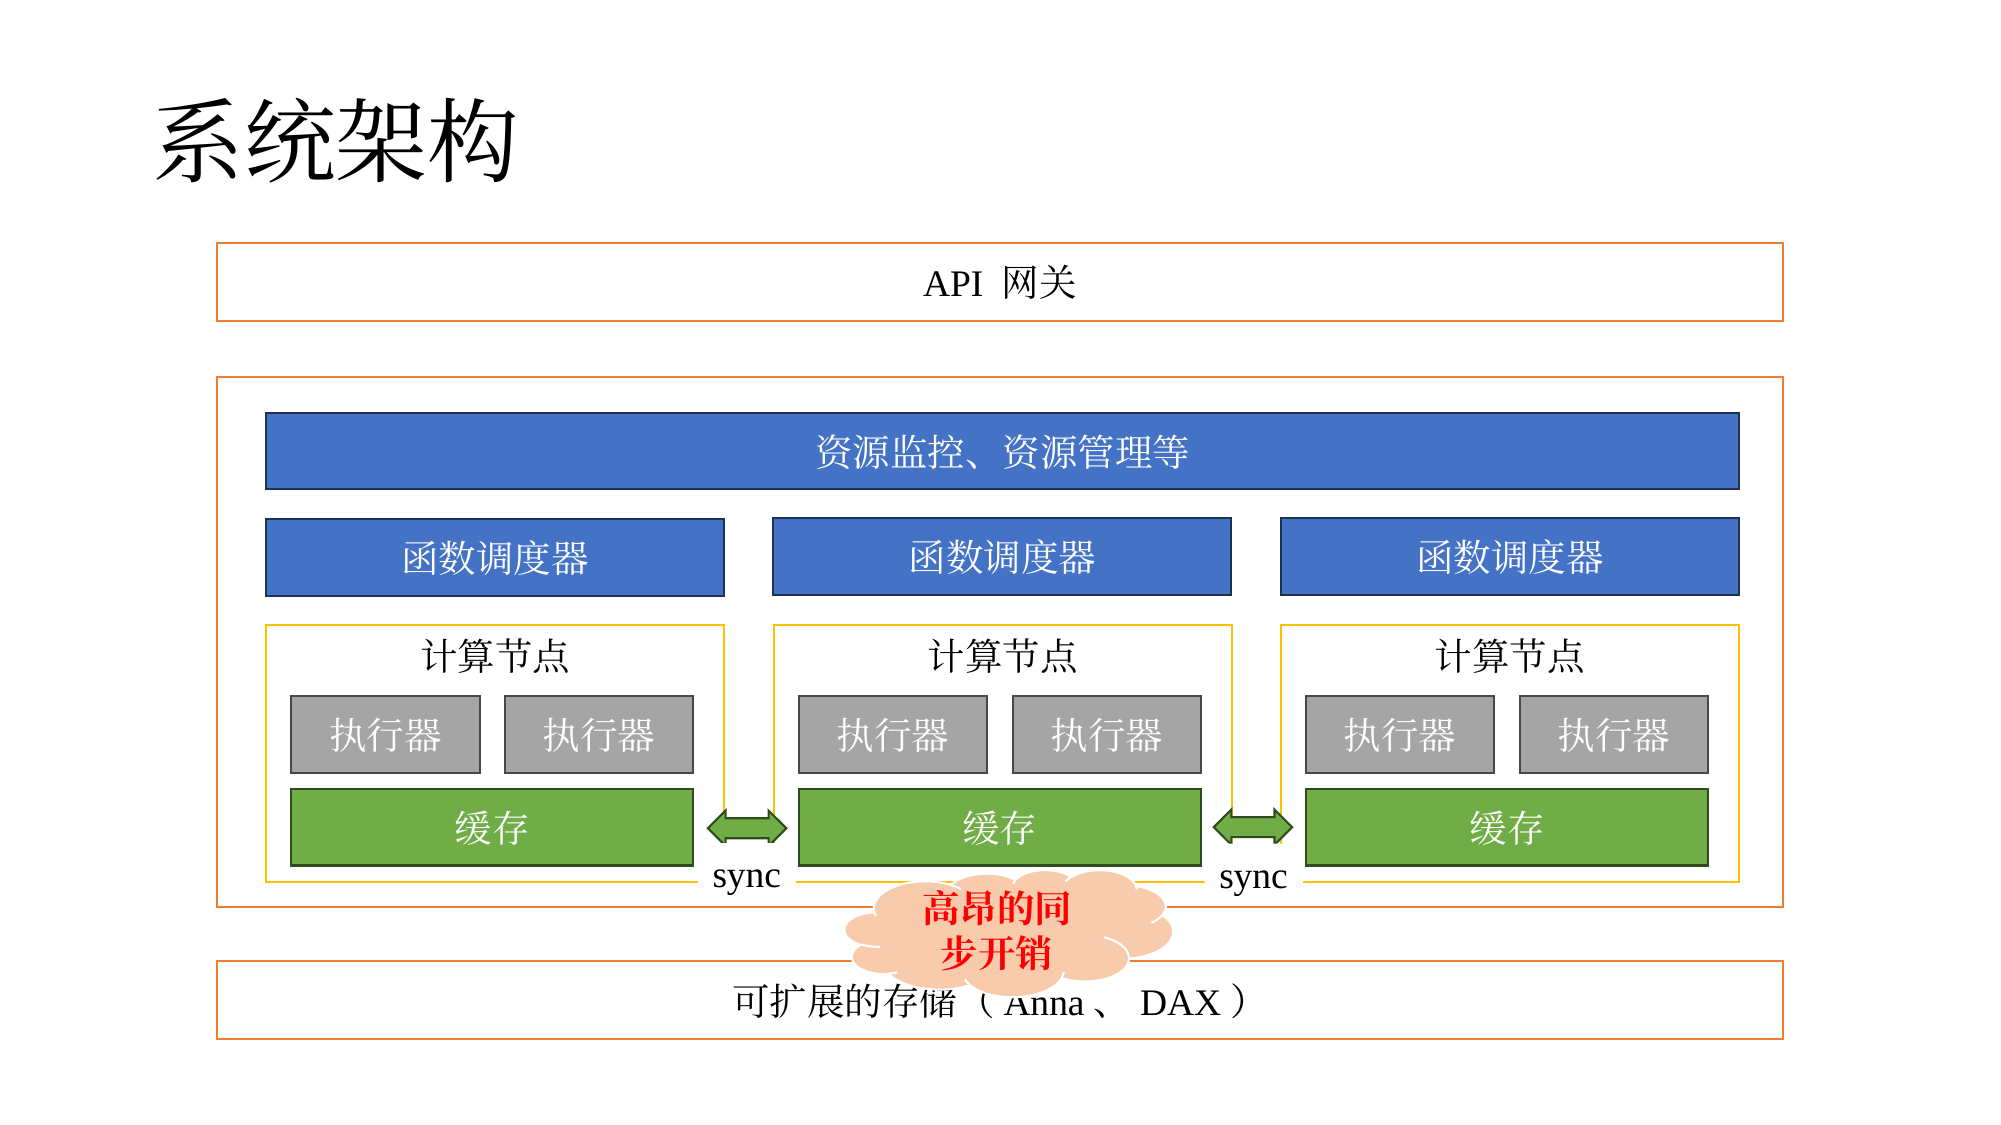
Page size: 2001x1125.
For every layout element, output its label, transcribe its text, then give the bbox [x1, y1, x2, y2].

text_box [265, 624, 725, 883]
text_box 缓存 [290, 788, 694, 867]
text_box 计算节点 [912, 625, 1093, 686]
text_box sync [1204, 843, 1304, 904]
text_box 执行器 [1305, 695, 1495, 774]
text_box 执行器 [1519, 695, 1709, 774]
text_box [216, 376, 1784, 908]
text_box 计算节点 [1419, 625, 1600, 686]
text_box 可扩展的存储（Anna、DAX） [216, 960, 1784, 1040]
text_box 函数调度器 [265, 518, 725, 597]
text_box 资源监控、资源管理等 [265, 412, 1740, 490]
title 系统架构 [137, 37, 1863, 255]
text_box 执行器 [1012, 695, 1202, 774]
text_box [773, 624, 1233, 883]
text_box 缓存 [798, 788, 1202, 867]
text_box 计算节点 [405, 625, 585, 686]
text_box [1280, 624, 1740, 883]
text_box 高昂的同步开销 [843, 869, 1175, 999]
text_box 缓存 [1305, 788, 1709, 867]
text_box 函数调度器 [772, 517, 1232, 596]
text_box [706, 808, 788, 843]
text_box 执行器 [504, 695, 694, 774]
text_box 函数调度器 [1280, 517, 1740, 596]
text_box 执行器 [290, 695, 481, 774]
text_box API 网关 [216, 242, 1784, 322]
text_box sync [697, 843, 797, 903]
text_box 执行器 [798, 695, 988, 774]
text_box [1212, 807, 1294, 843]
